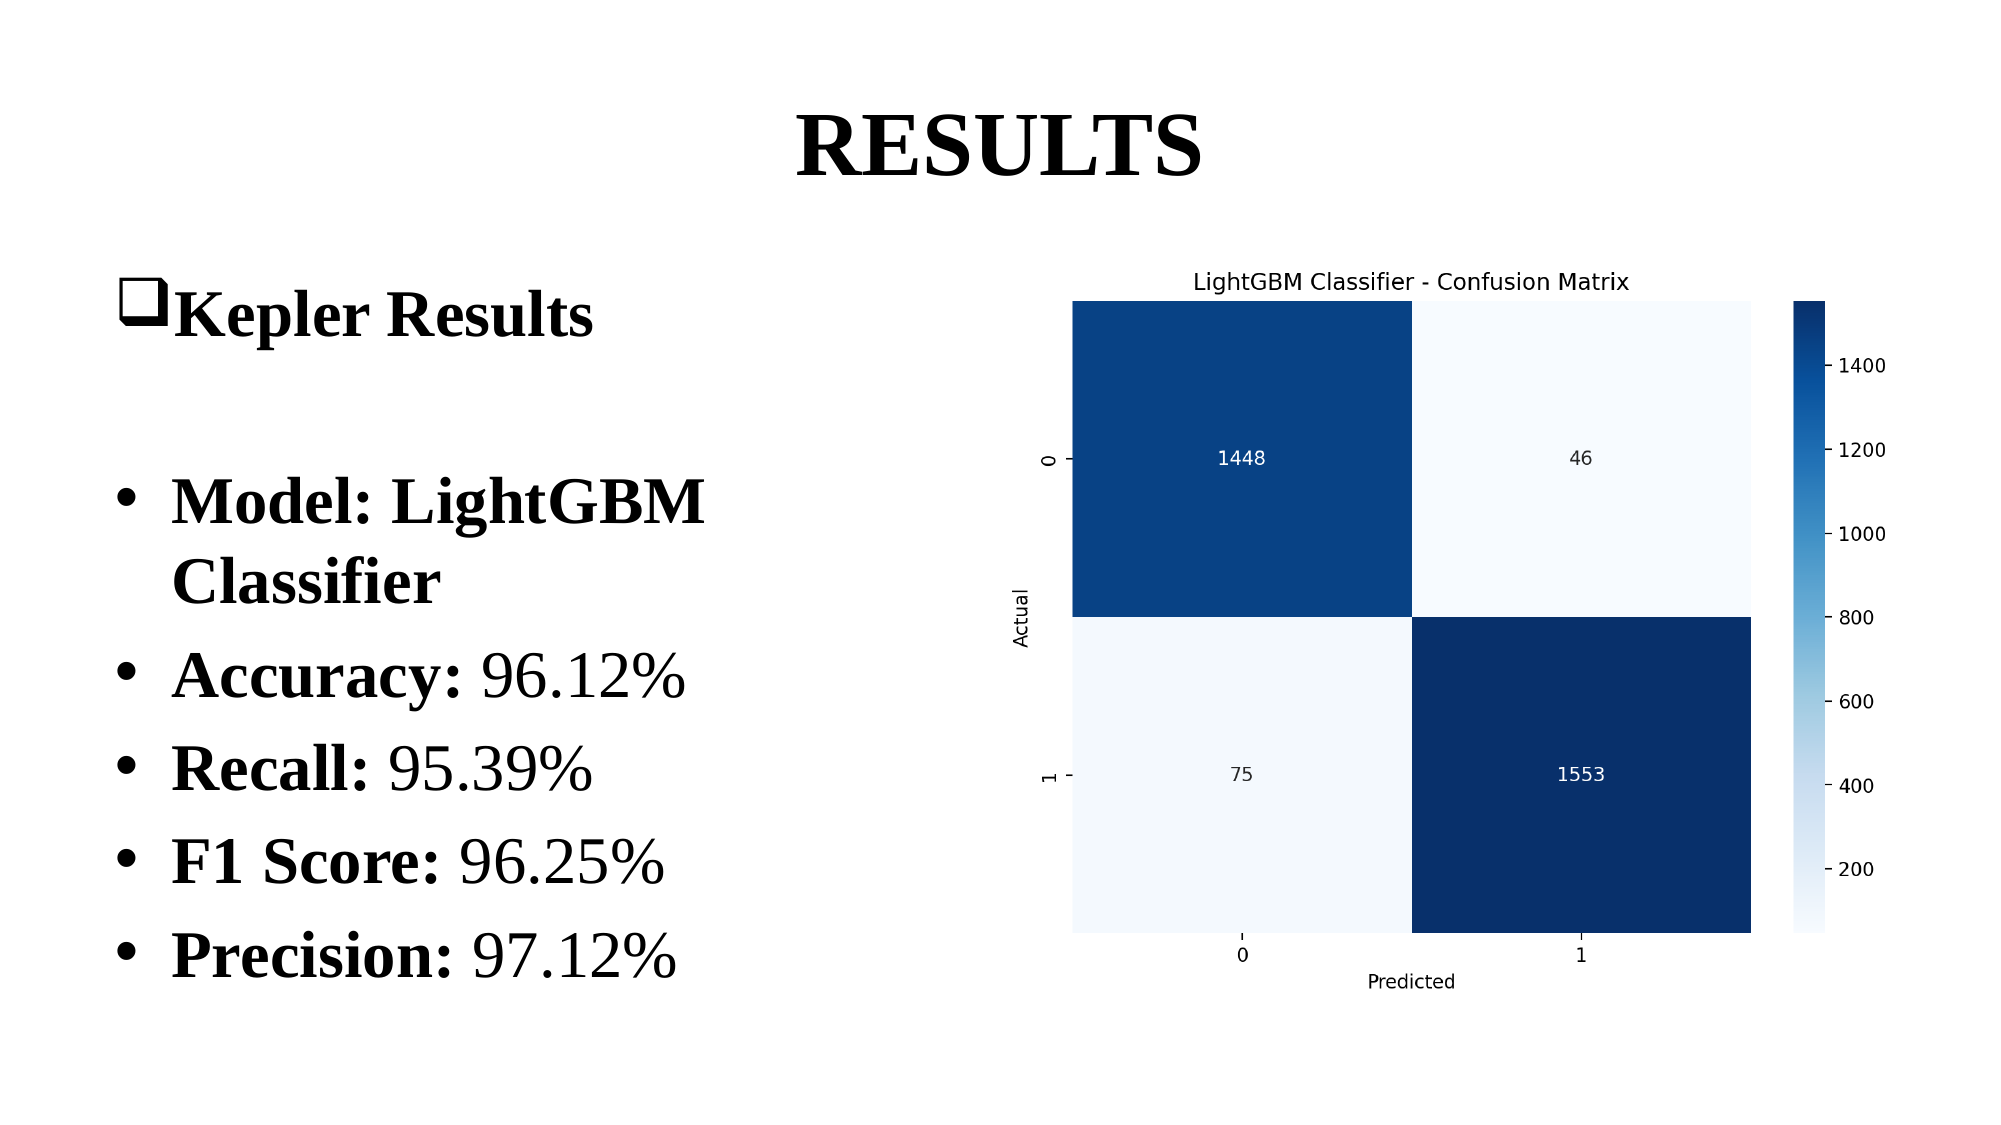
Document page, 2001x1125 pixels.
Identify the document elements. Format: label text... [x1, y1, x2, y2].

picture [999, 258, 1901, 1006]
title RESULTS [99, 45, 1900, 233]
list Kepler Results Model: LightGBM Classifier Accuracy: 96.12% Recall: 95.39% F1 Score: 96.25% Precision: 97.12% [99, 262, 987, 1005]
